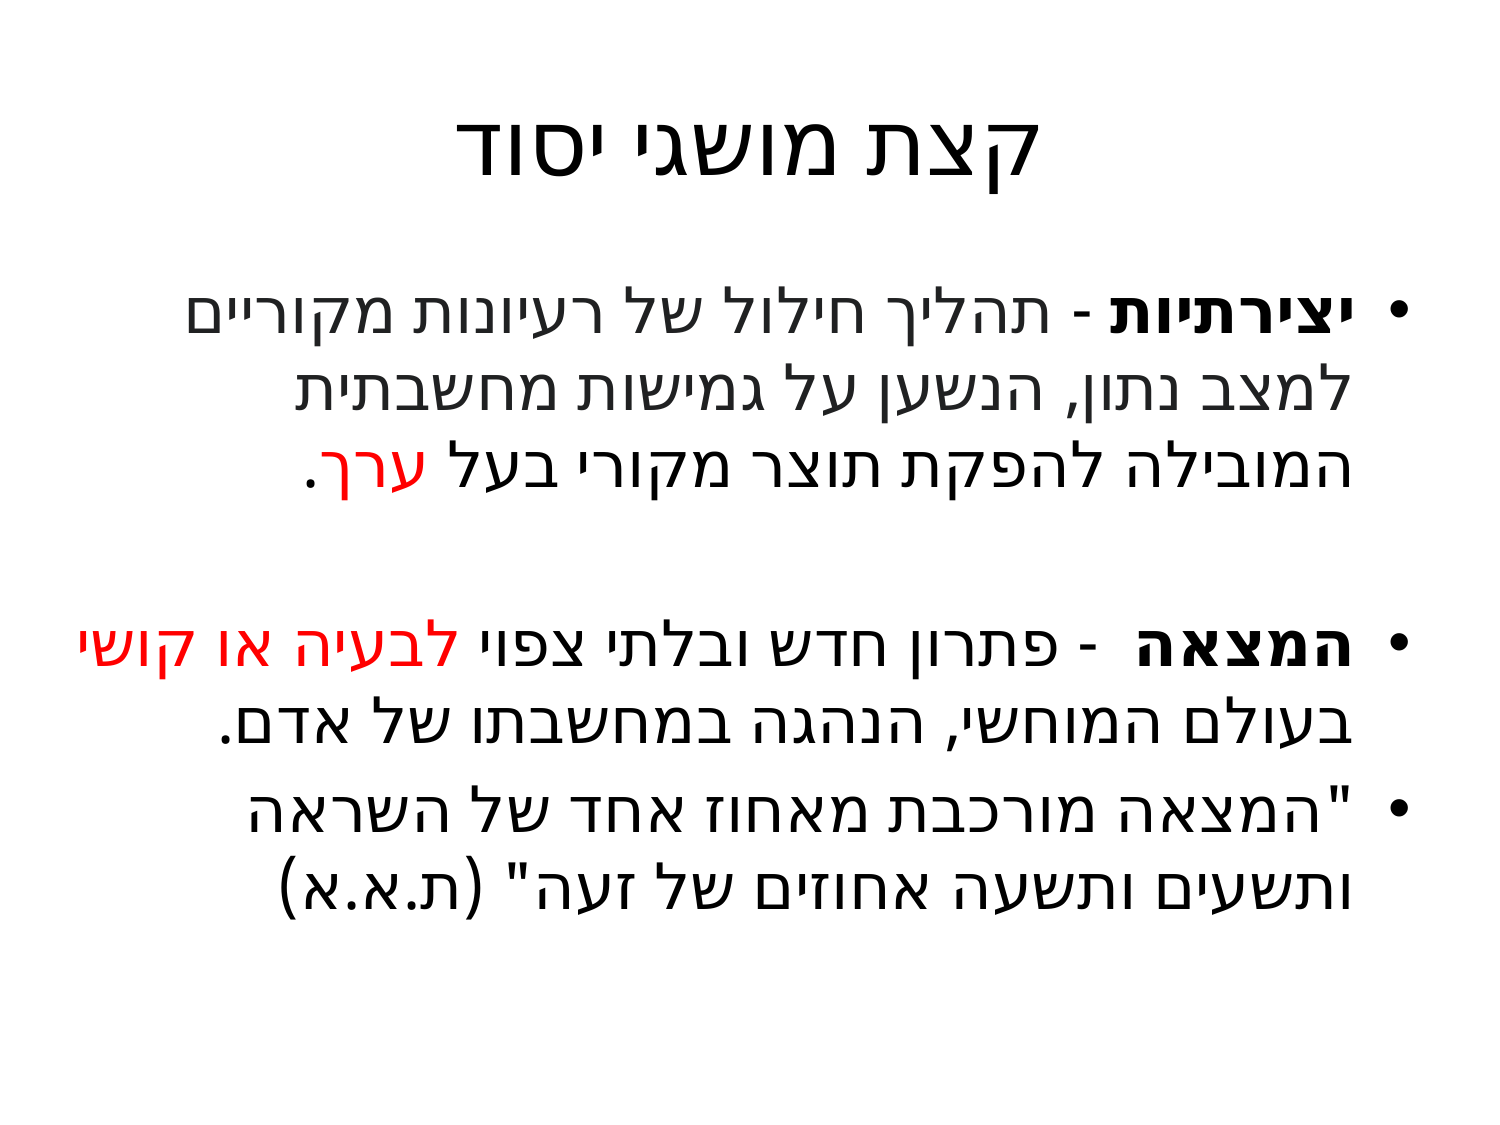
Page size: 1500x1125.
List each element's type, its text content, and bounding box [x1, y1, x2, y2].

title קצת מושגי יסוד [75, 45, 1425, 233]
list יצירתיות - תהליך חילול של רעיונות מקוריים למצב נתון, הנשען על גמישות מחשבתית המובילה להפקת תוצר מקורי בעל ערך. המצאה - פתרון חדש ובלתי צפוי לבעיה או קושי בעולם המוחשי, הנהגה במחשבתו של אדם. "המצאה מורכבת מאחוז אחד של השראה ותשעים ותשעה אחוזים של זעה" (ת.א.א) [50, 262, 1425, 1005]
